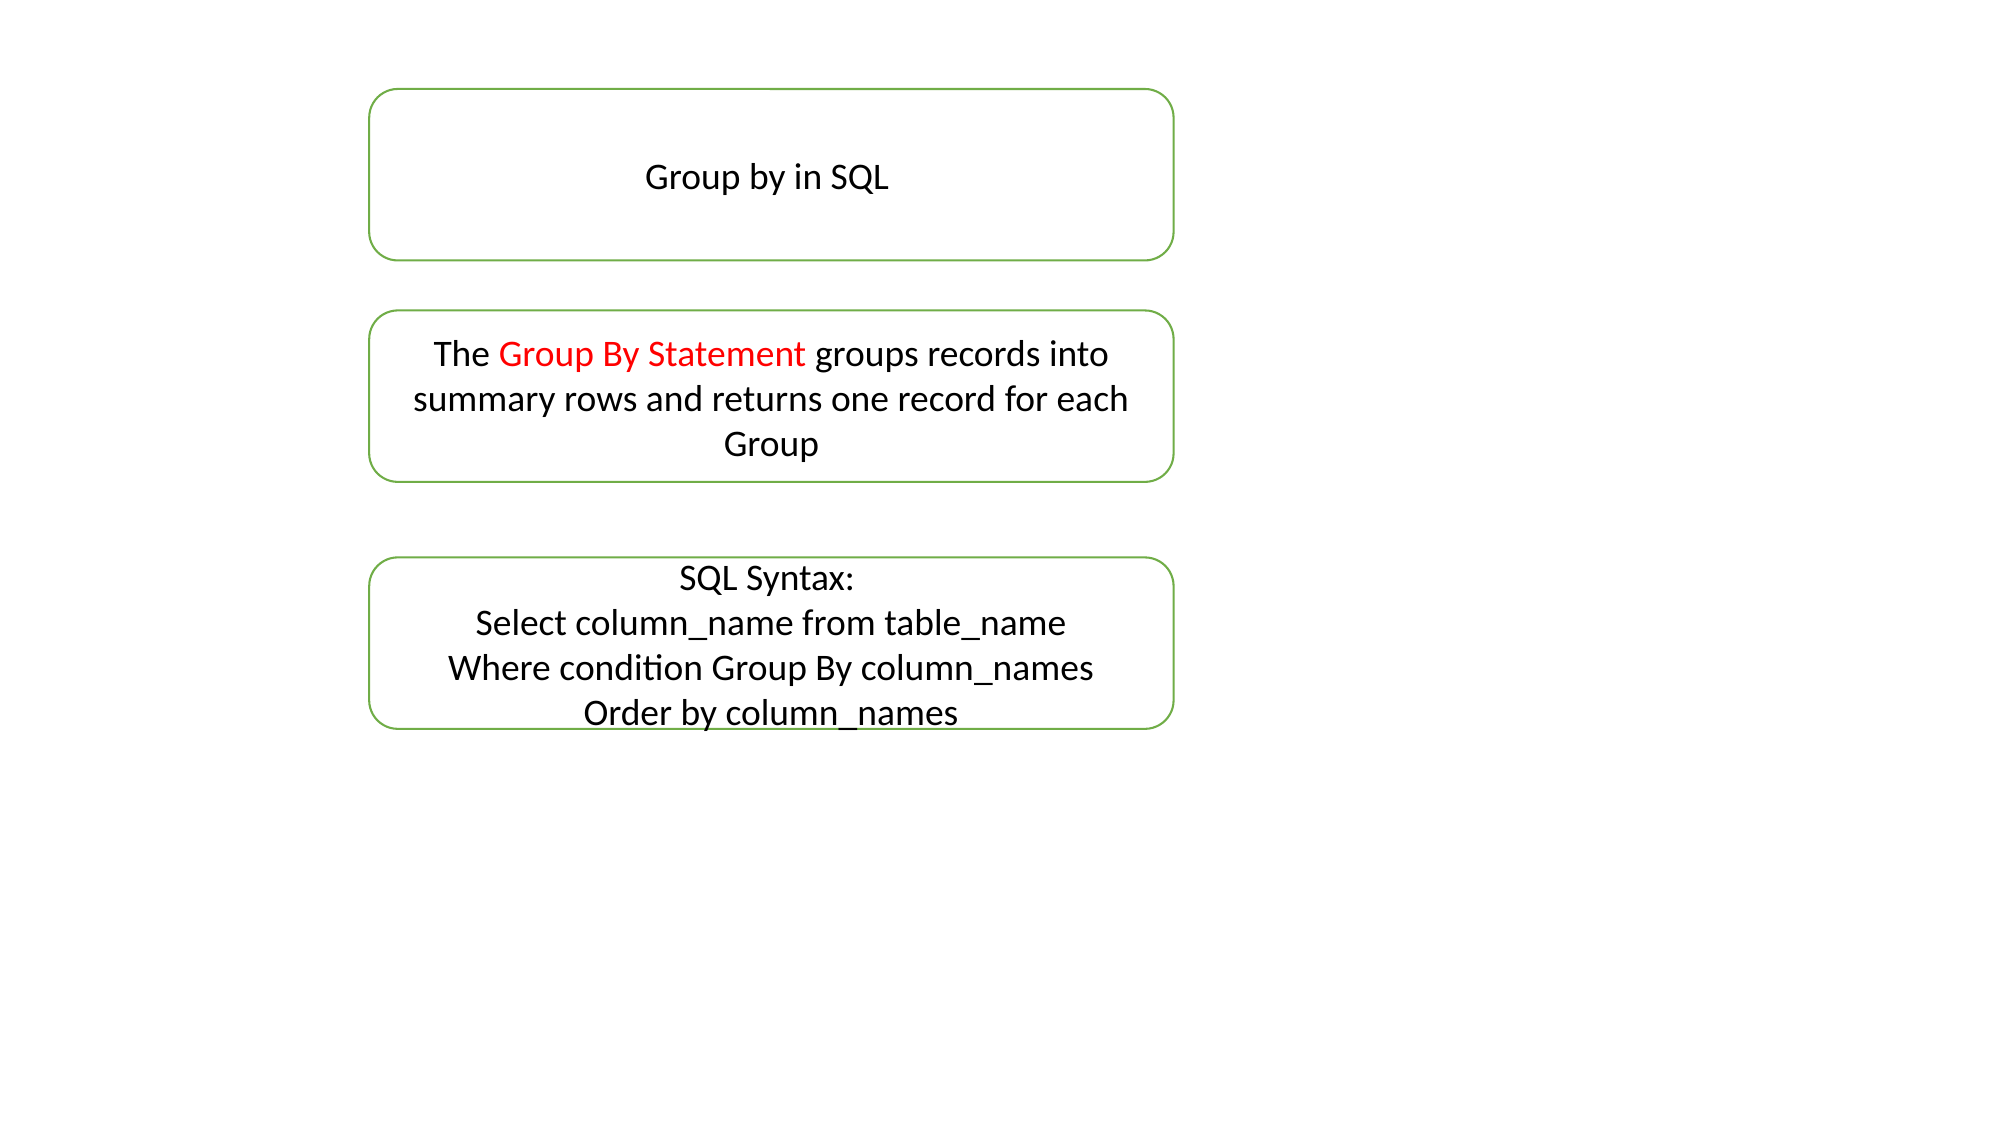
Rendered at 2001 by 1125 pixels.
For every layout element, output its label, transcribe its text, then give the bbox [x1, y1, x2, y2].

text_box Group by in SQL [368, 87, 1175, 262]
text_box SQL Syntax: Select column_name from table_name Where condition Group By column_names Order by column_names [368, 556, 1175, 730]
text_box The Group By Statement groups records into summary rows and returns one record for each Group [368, 309, 1175, 483]
